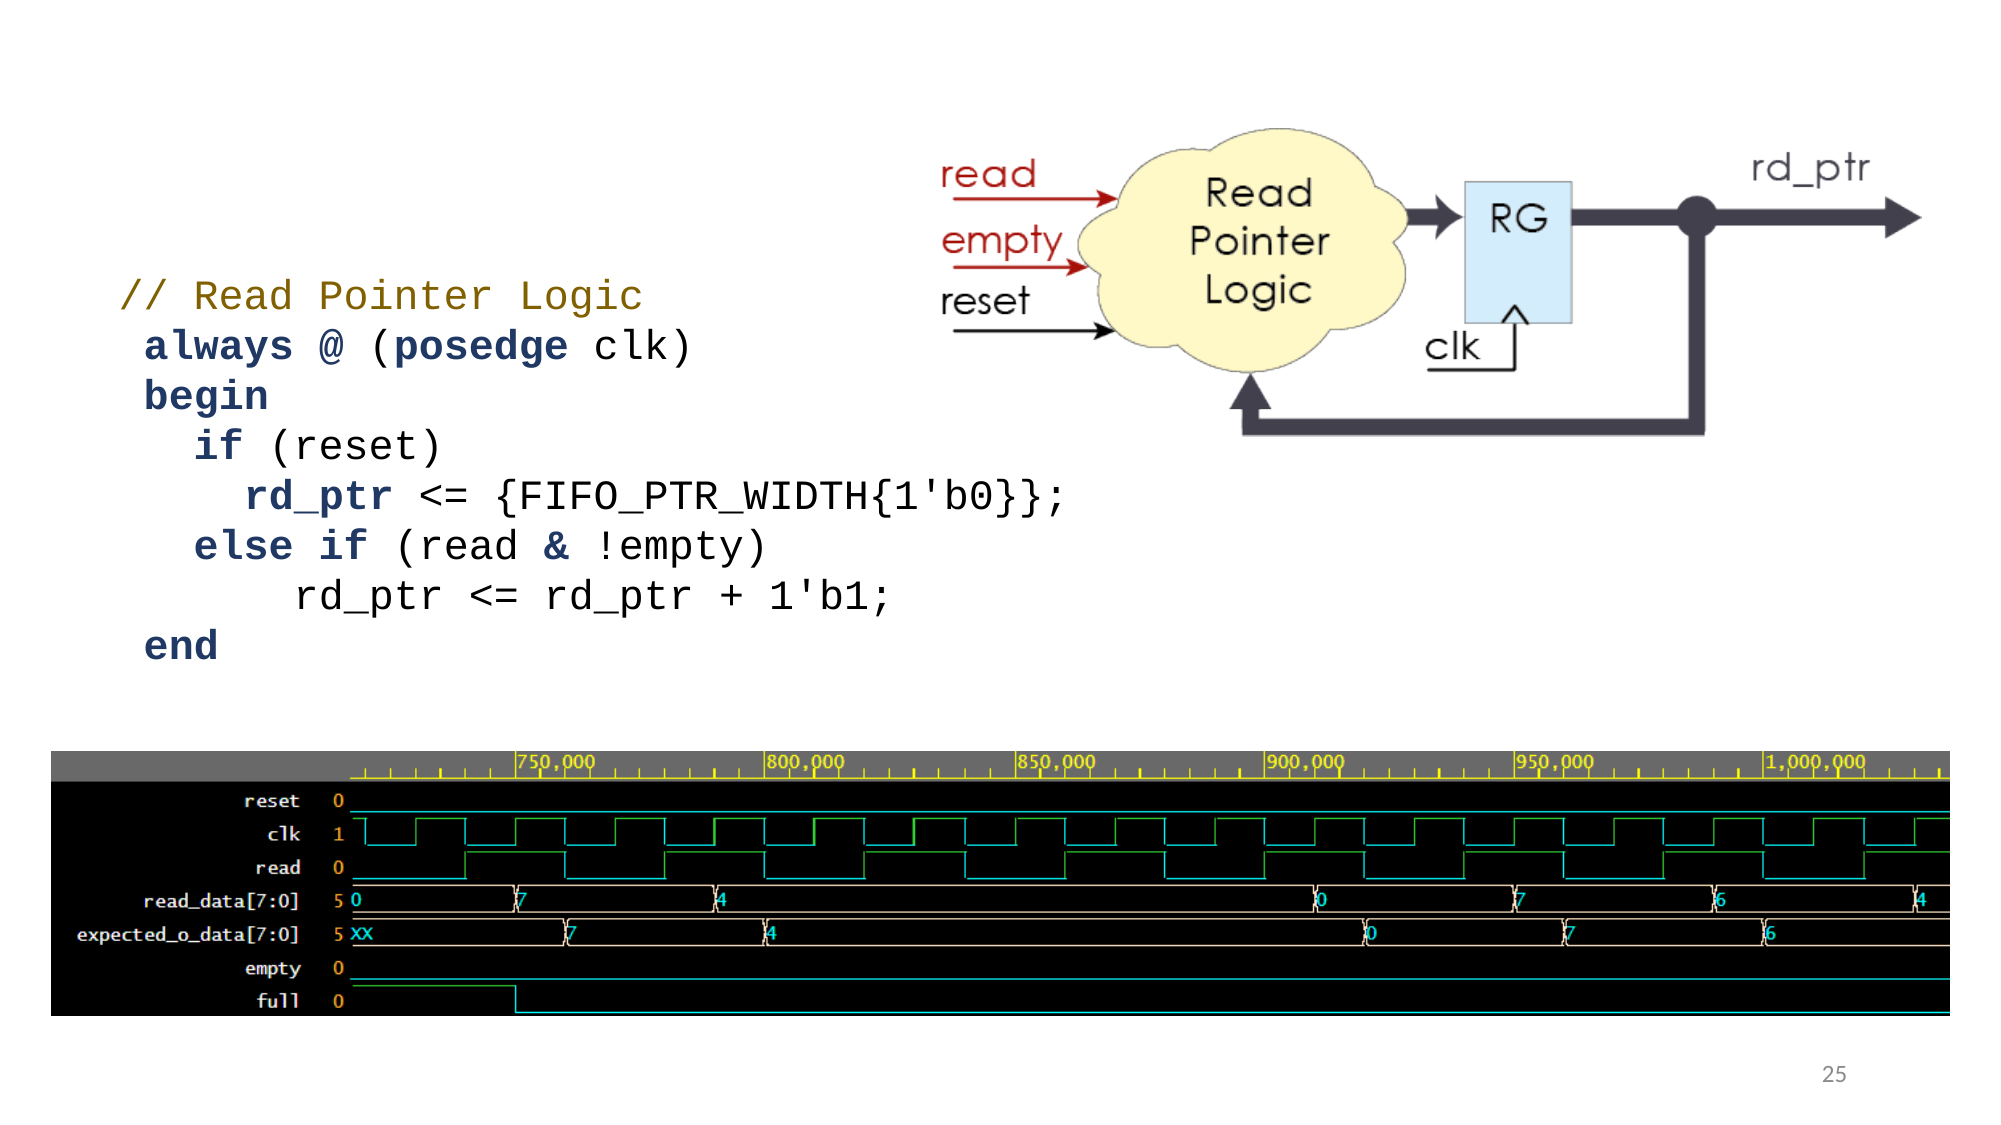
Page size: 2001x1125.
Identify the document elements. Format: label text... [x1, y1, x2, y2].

picture [941, 128, 1922, 437]
picture [51, 751, 1950, 1016]
list // Read Pointer Logic always @ (posedge clk) begin if (reset) rd_ptr <= {FIFO_PTR_WIDTH{1'b0}}; else if (read & !empty) rd_ptr <= rd_ptr + 1'b1; end [78, 260, 1804, 679]
slide_number 25 [1412, 1042, 1863, 1103]
